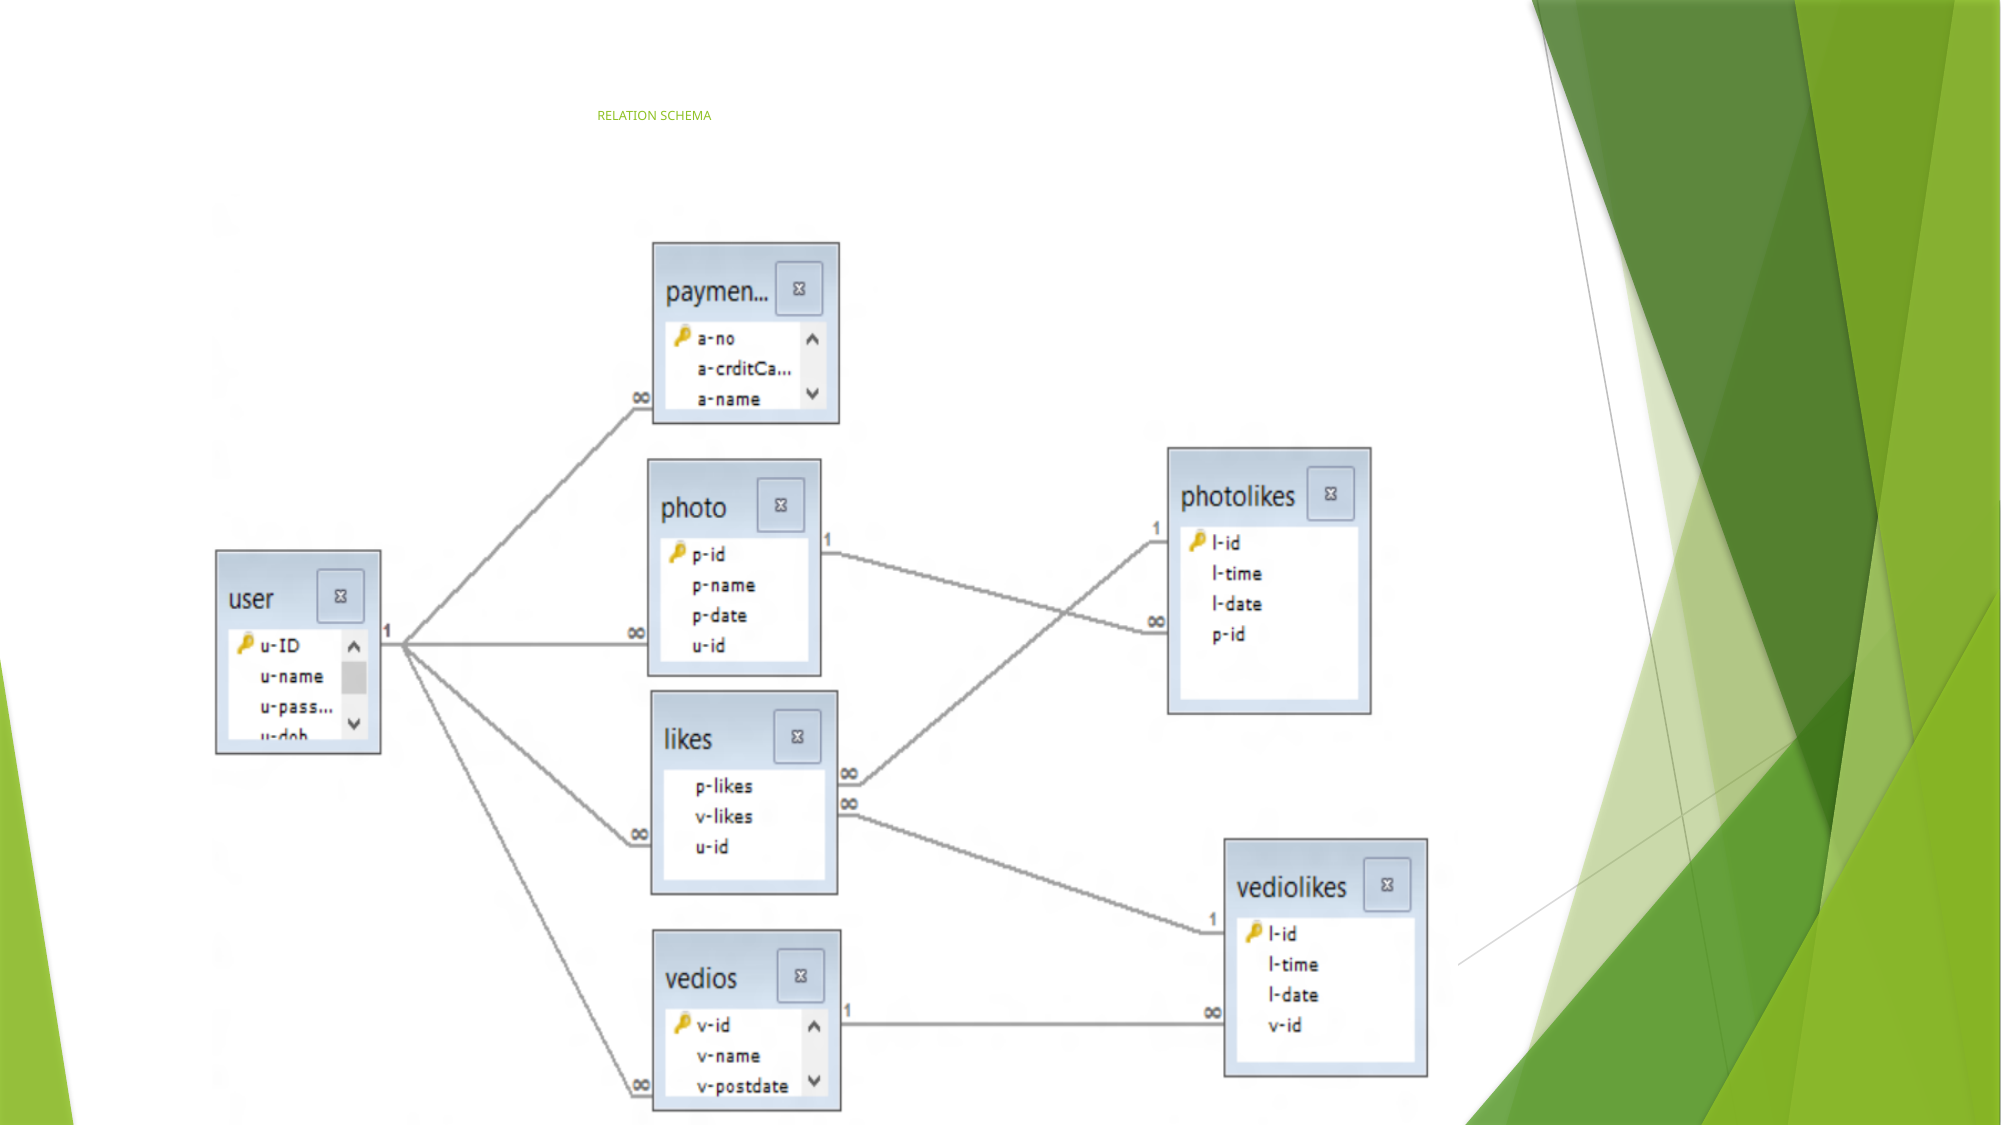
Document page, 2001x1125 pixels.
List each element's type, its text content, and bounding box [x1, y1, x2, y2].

title RELATION SCHEMA [582, 99, 1522, 131]
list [211, 193, 1458, 1125]
